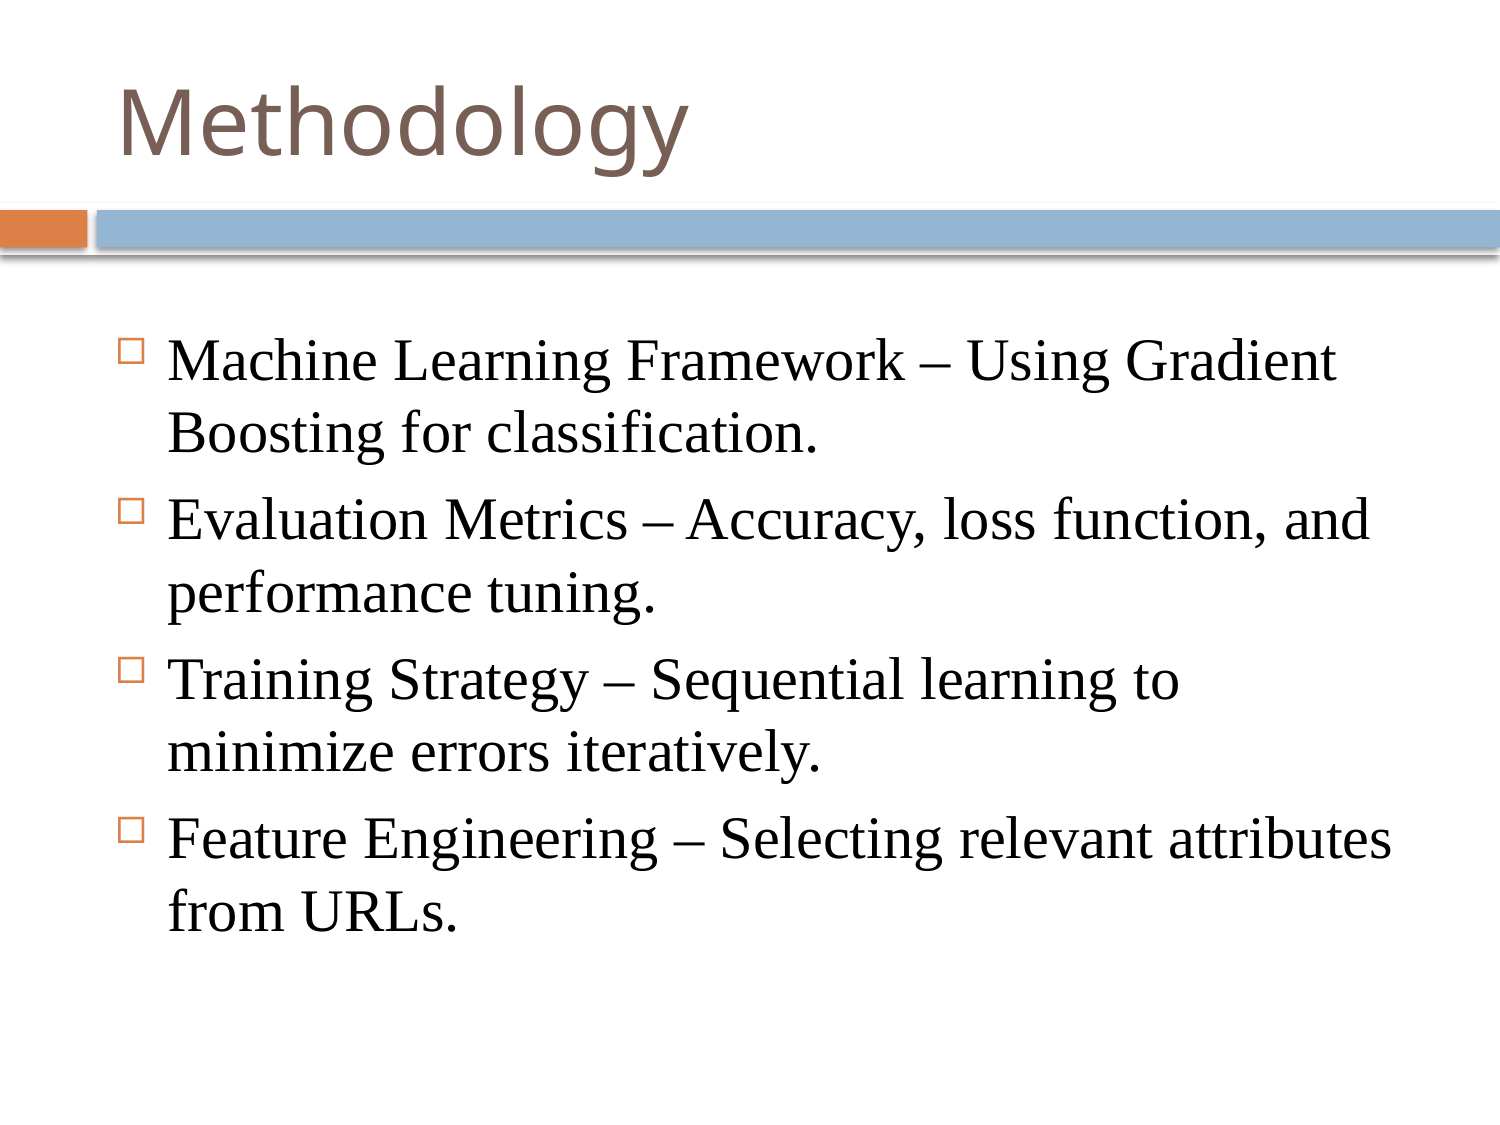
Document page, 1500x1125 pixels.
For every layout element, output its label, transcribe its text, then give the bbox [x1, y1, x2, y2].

list Machine Learning Framework – Using Gradient Boosting for classification. Evaluation Metrics – Accuracy, loss function, and performance tuning. Training Strategy – Sequential learning to minimize errors iteratively. Feature Engineering – Selecting relevant attributes from URLs. [100, 312, 1438, 1000]
title Methodology [100, 37, 1438, 200]
